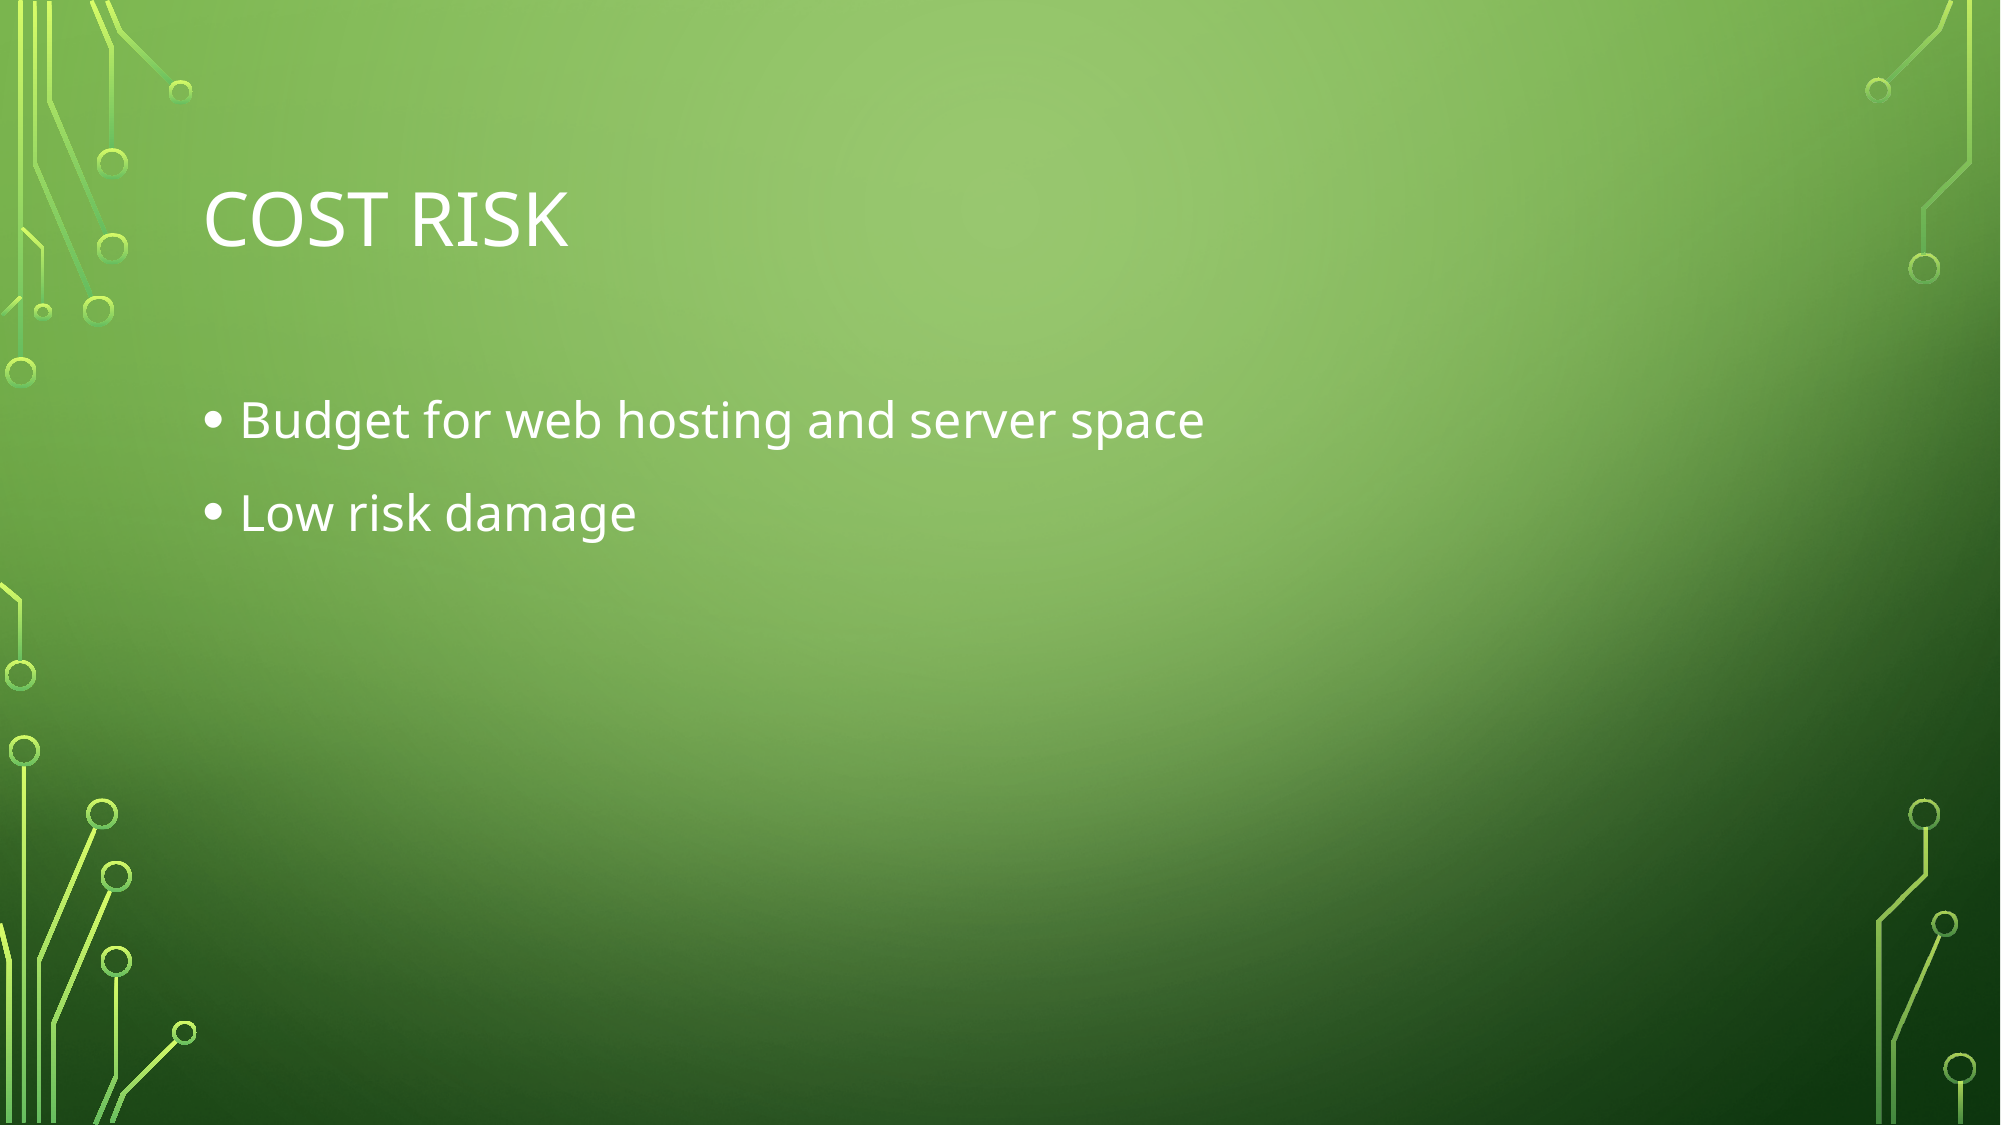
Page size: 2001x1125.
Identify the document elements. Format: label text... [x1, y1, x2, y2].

title Cost Risk [187, 101, 1813, 344]
list Budget for web hosting and server space Low risk damage [187, 369, 1813, 950]
